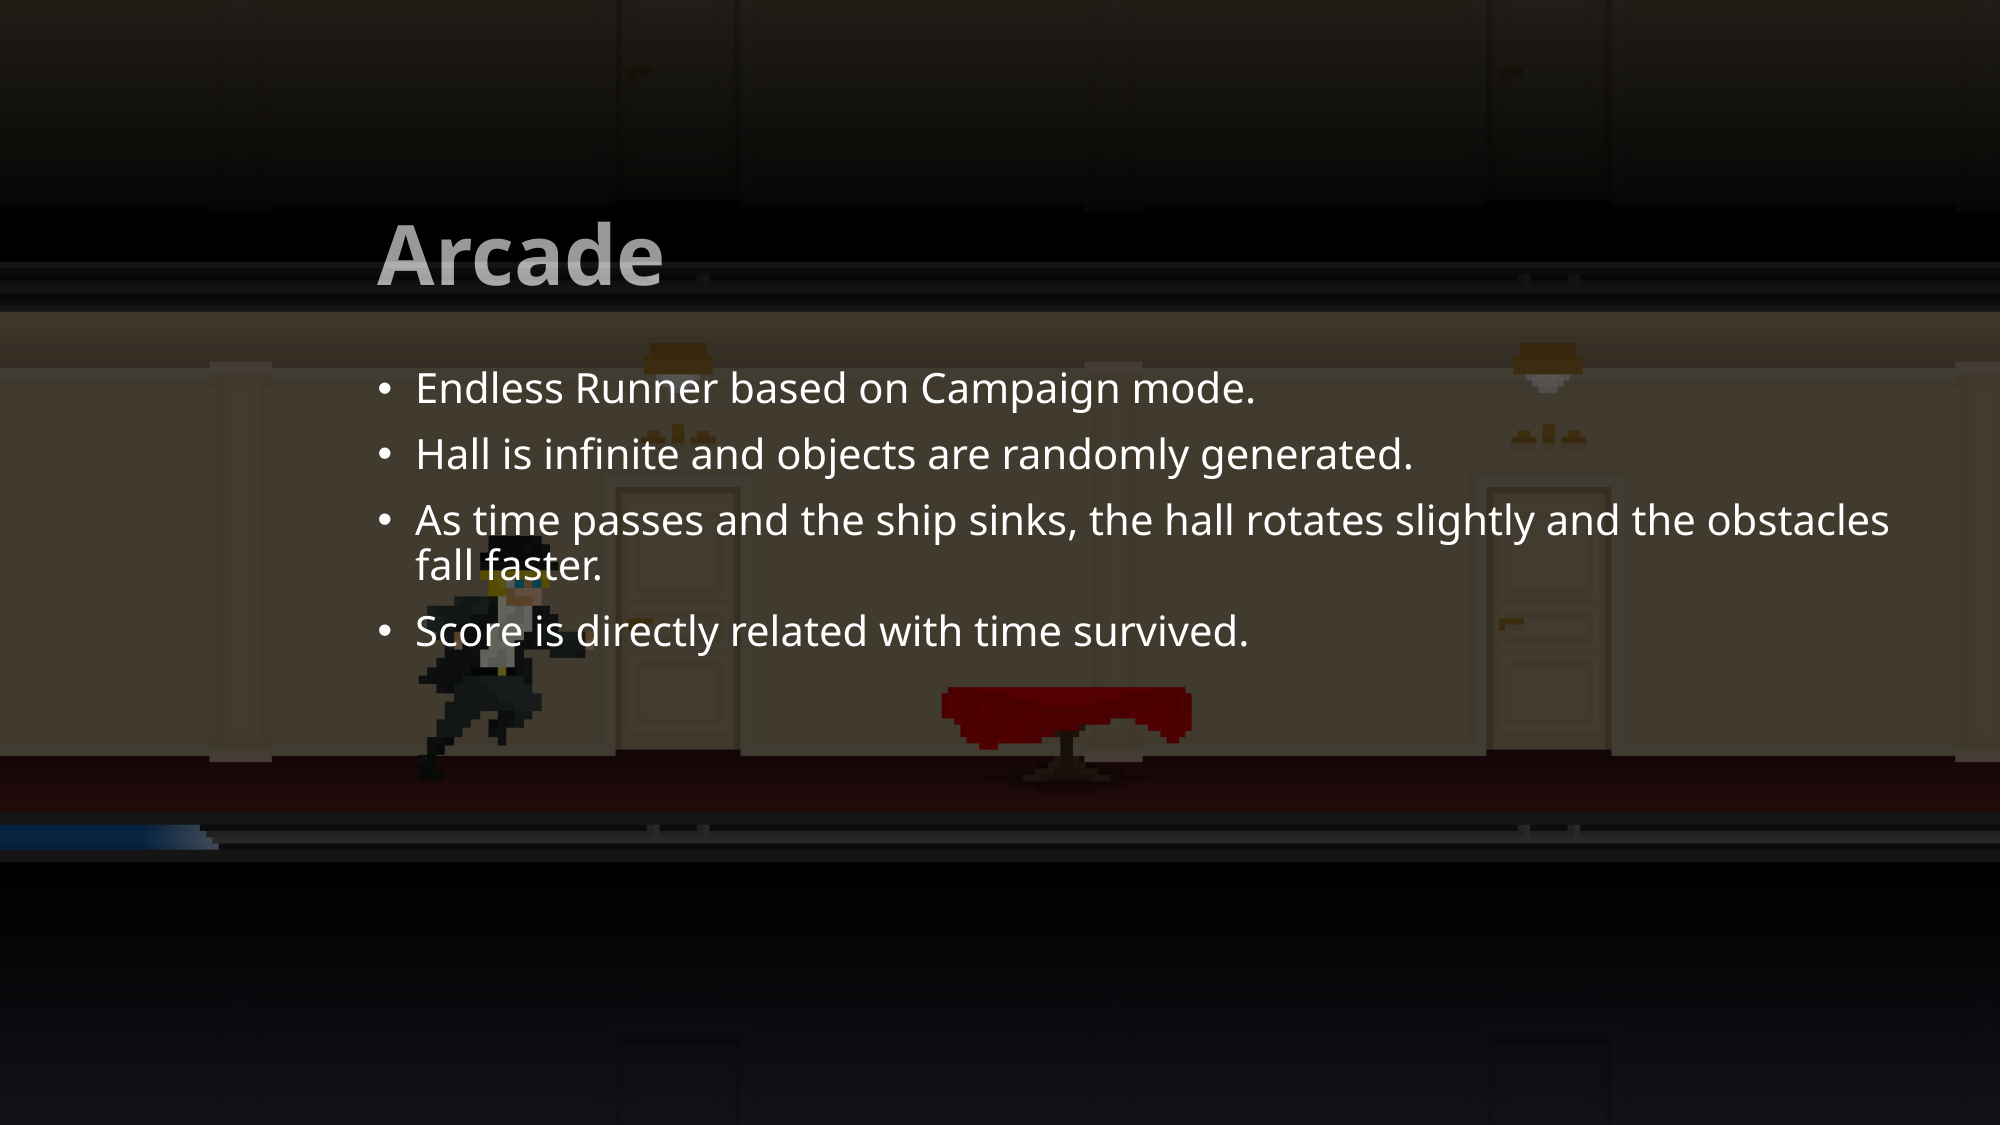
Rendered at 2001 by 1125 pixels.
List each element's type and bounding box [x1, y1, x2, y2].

list [0, 0, 2000, 1125]
